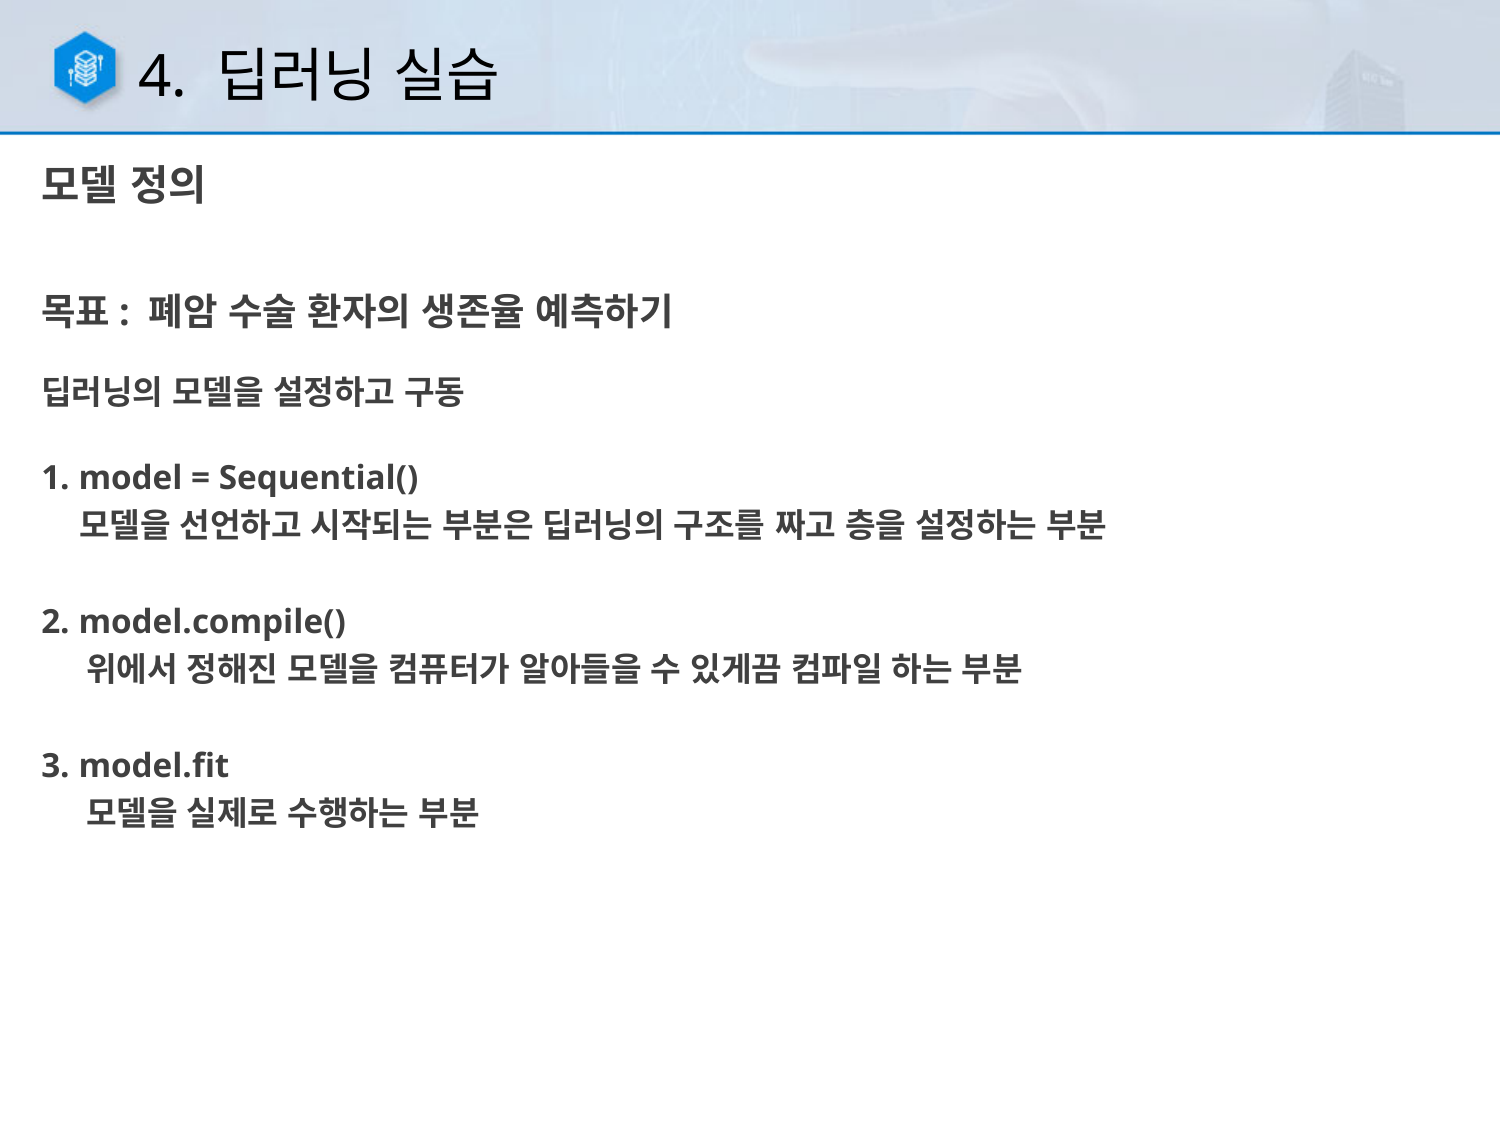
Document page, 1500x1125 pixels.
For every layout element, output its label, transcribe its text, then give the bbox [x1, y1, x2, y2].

list 4. 딥러닝 실습 [123, 31, 1247, 117]
picture [0, 0, 1500, 1125]
text_box 목표: 폐암 수술 환자의 생존율 예측하기 [41, 278, 1459, 333]
text_box 딥러닝의 모델을 설정하고 구동 [41, 363, 1459, 412]
text_box 모델 정의 [41, 148, 1459, 209]
text_box 1. model = Sequential() 모델을 선언하고 시작되는 부분은 딥러닝의 구조를 짜고 층을 설정하는 부분 2. model.compile() 위에서 정해진 모델을 컴퓨터가 알아들을 수 있게끔 컴파일 하는 부분 3. model.fit 모델을 실제로 수행하는 부분 [41, 448, 1459, 832]
